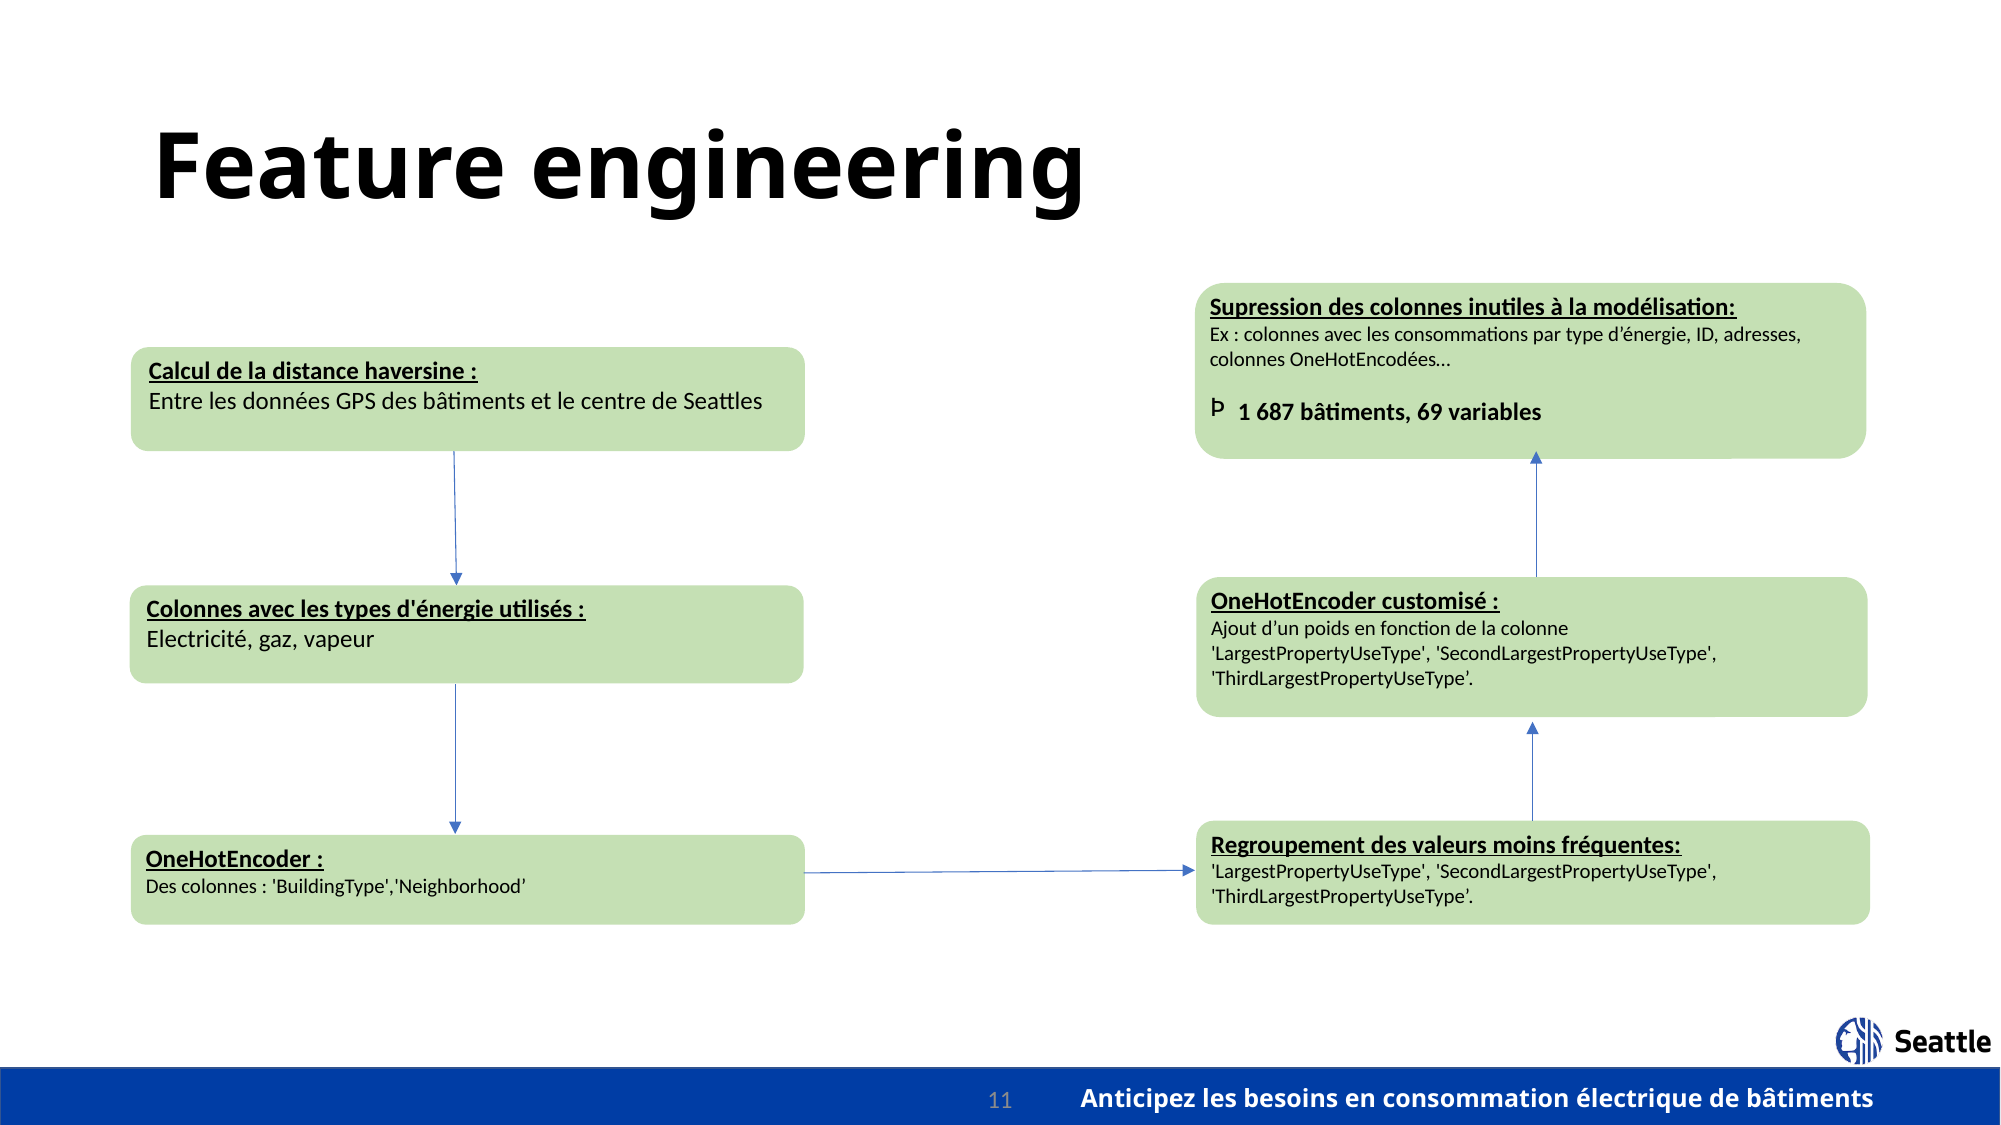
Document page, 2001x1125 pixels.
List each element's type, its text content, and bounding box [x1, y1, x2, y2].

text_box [1196, 577, 1869, 724]
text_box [129, 585, 804, 684]
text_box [130, 347, 805, 452]
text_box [1196, 820, 1871, 925]
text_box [130, 834, 805, 925]
text_box Supression des colonnes inutiles à la modélisation: Ex : colonnes avec les consommations par type d’énergie, ID, adresses, colonnes OneHotEncodées… 1 687 bâtiments, 69 variables [1194, 282, 1868, 483]
picture [1813, 995, 2001, 1087]
slide_number 11 [774, 1068, 1225, 1125]
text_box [453, 451, 457, 585]
text_box Feature engineering [137, 59, 1863, 278]
